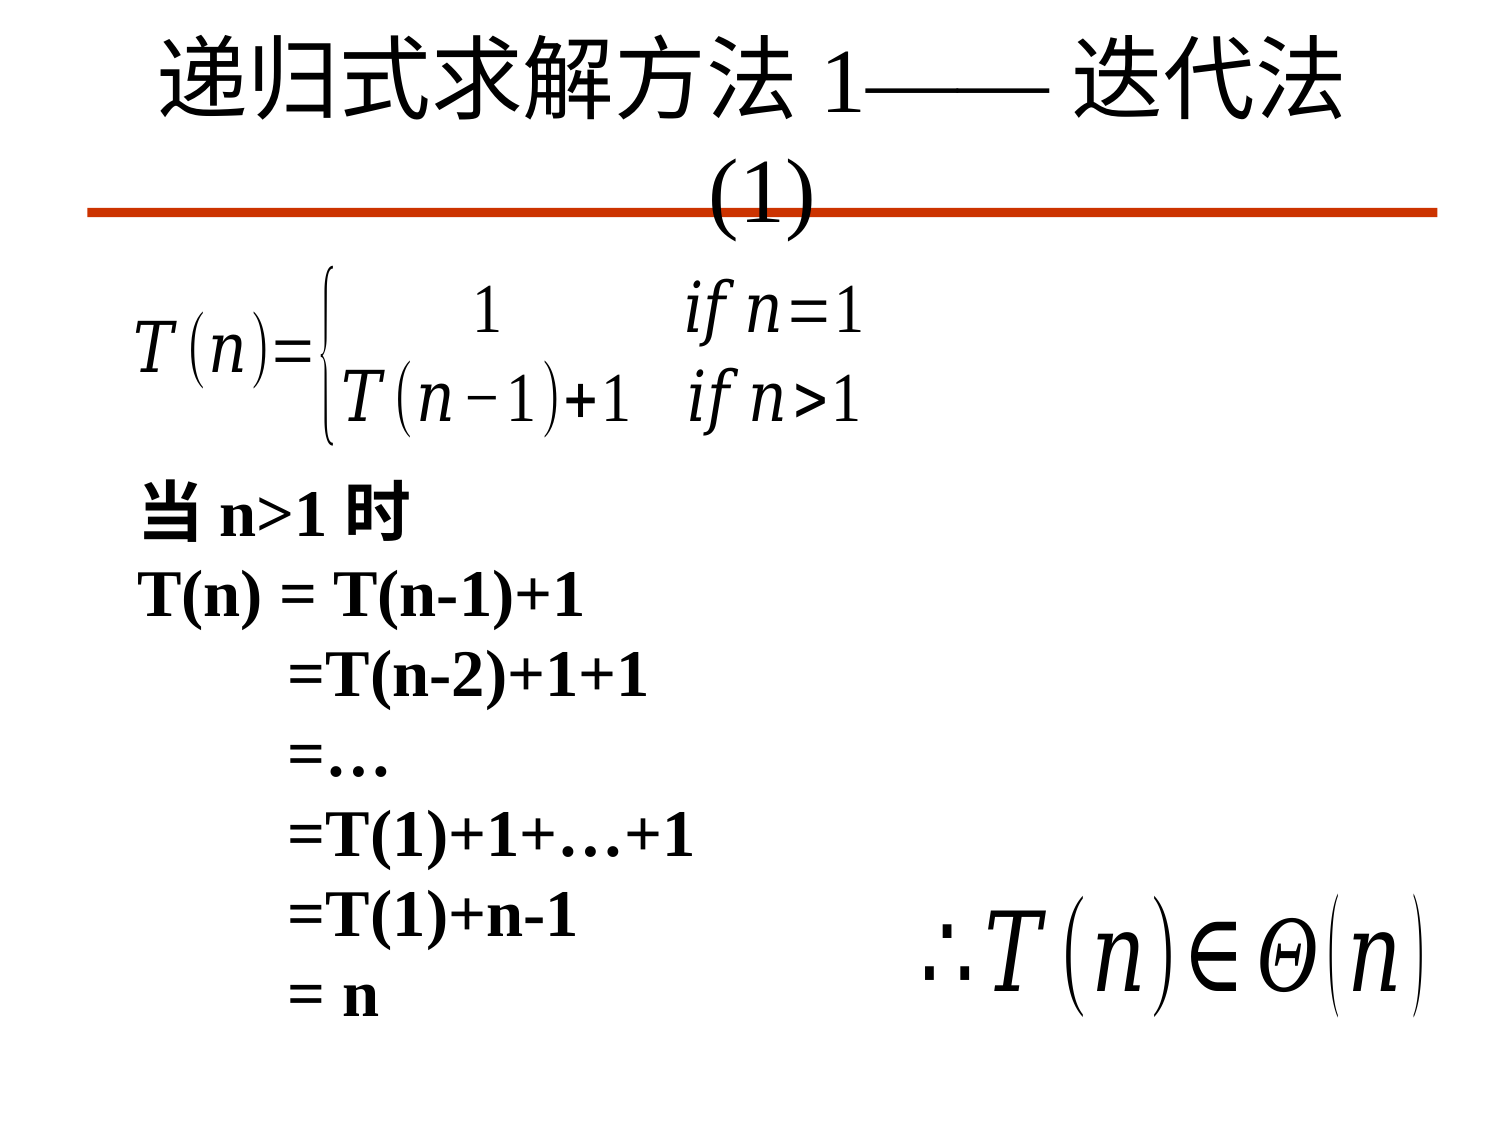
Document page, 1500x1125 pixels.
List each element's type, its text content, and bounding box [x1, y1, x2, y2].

text_box 当n>1时 T(n) = T(n-1)+1 =T(n-2)+1+1 =… =T(1)+1+…+1 =T(1)+n-1 = n [122, 462, 1173, 1037]
title 递归式求解方法1——迭代法(1) [99, 37, 1425, 225]
